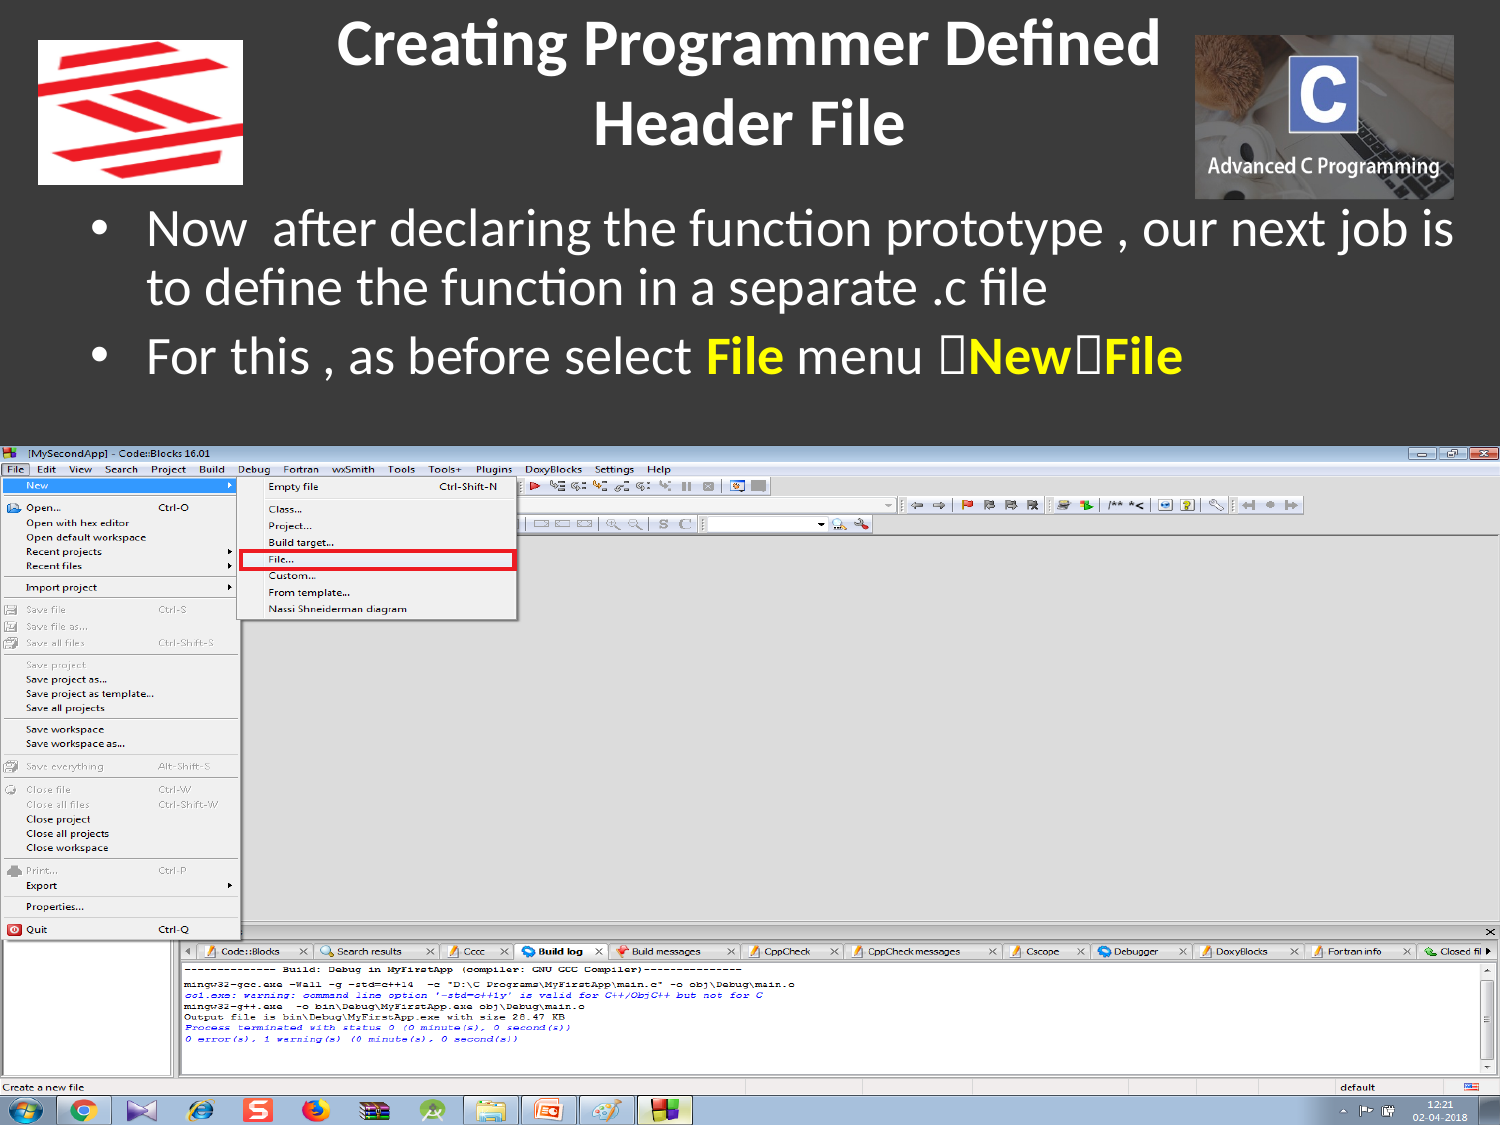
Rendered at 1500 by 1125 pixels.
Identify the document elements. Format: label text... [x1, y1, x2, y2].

list Now after declaring the function prototype , our next job is to define the function in a separate .c file For this , as before select File menu NewFile [75, 192, 1497, 443]
picture [1195, 34, 1454, 200]
title Creating Programmer Defined Header File [75, 31, 1425, 127]
picture [37, 40, 243, 185]
picture [0, 445, 1500, 1125]
